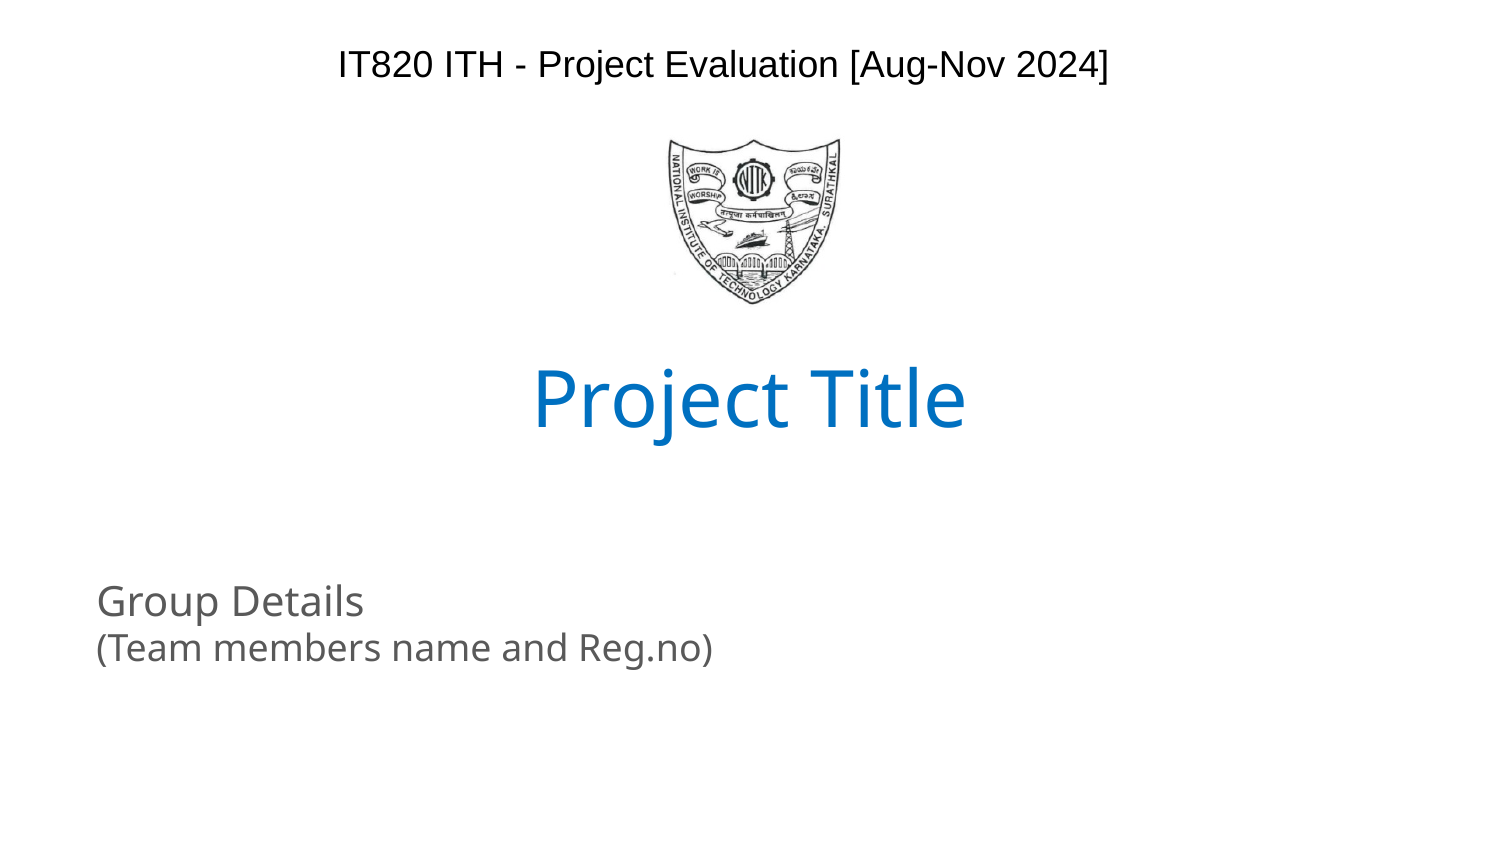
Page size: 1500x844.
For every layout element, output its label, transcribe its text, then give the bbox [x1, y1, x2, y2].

subtitle Group Details (Team members name and Reg.no) [62, 559, 1425, 825]
picture [662, 128, 846, 310]
text_box IT820 ITH - Project Evaluation [Aug-Nov 2024] [248, 33, 1199, 80]
title Project Title [51, 122, 1449, 459]
